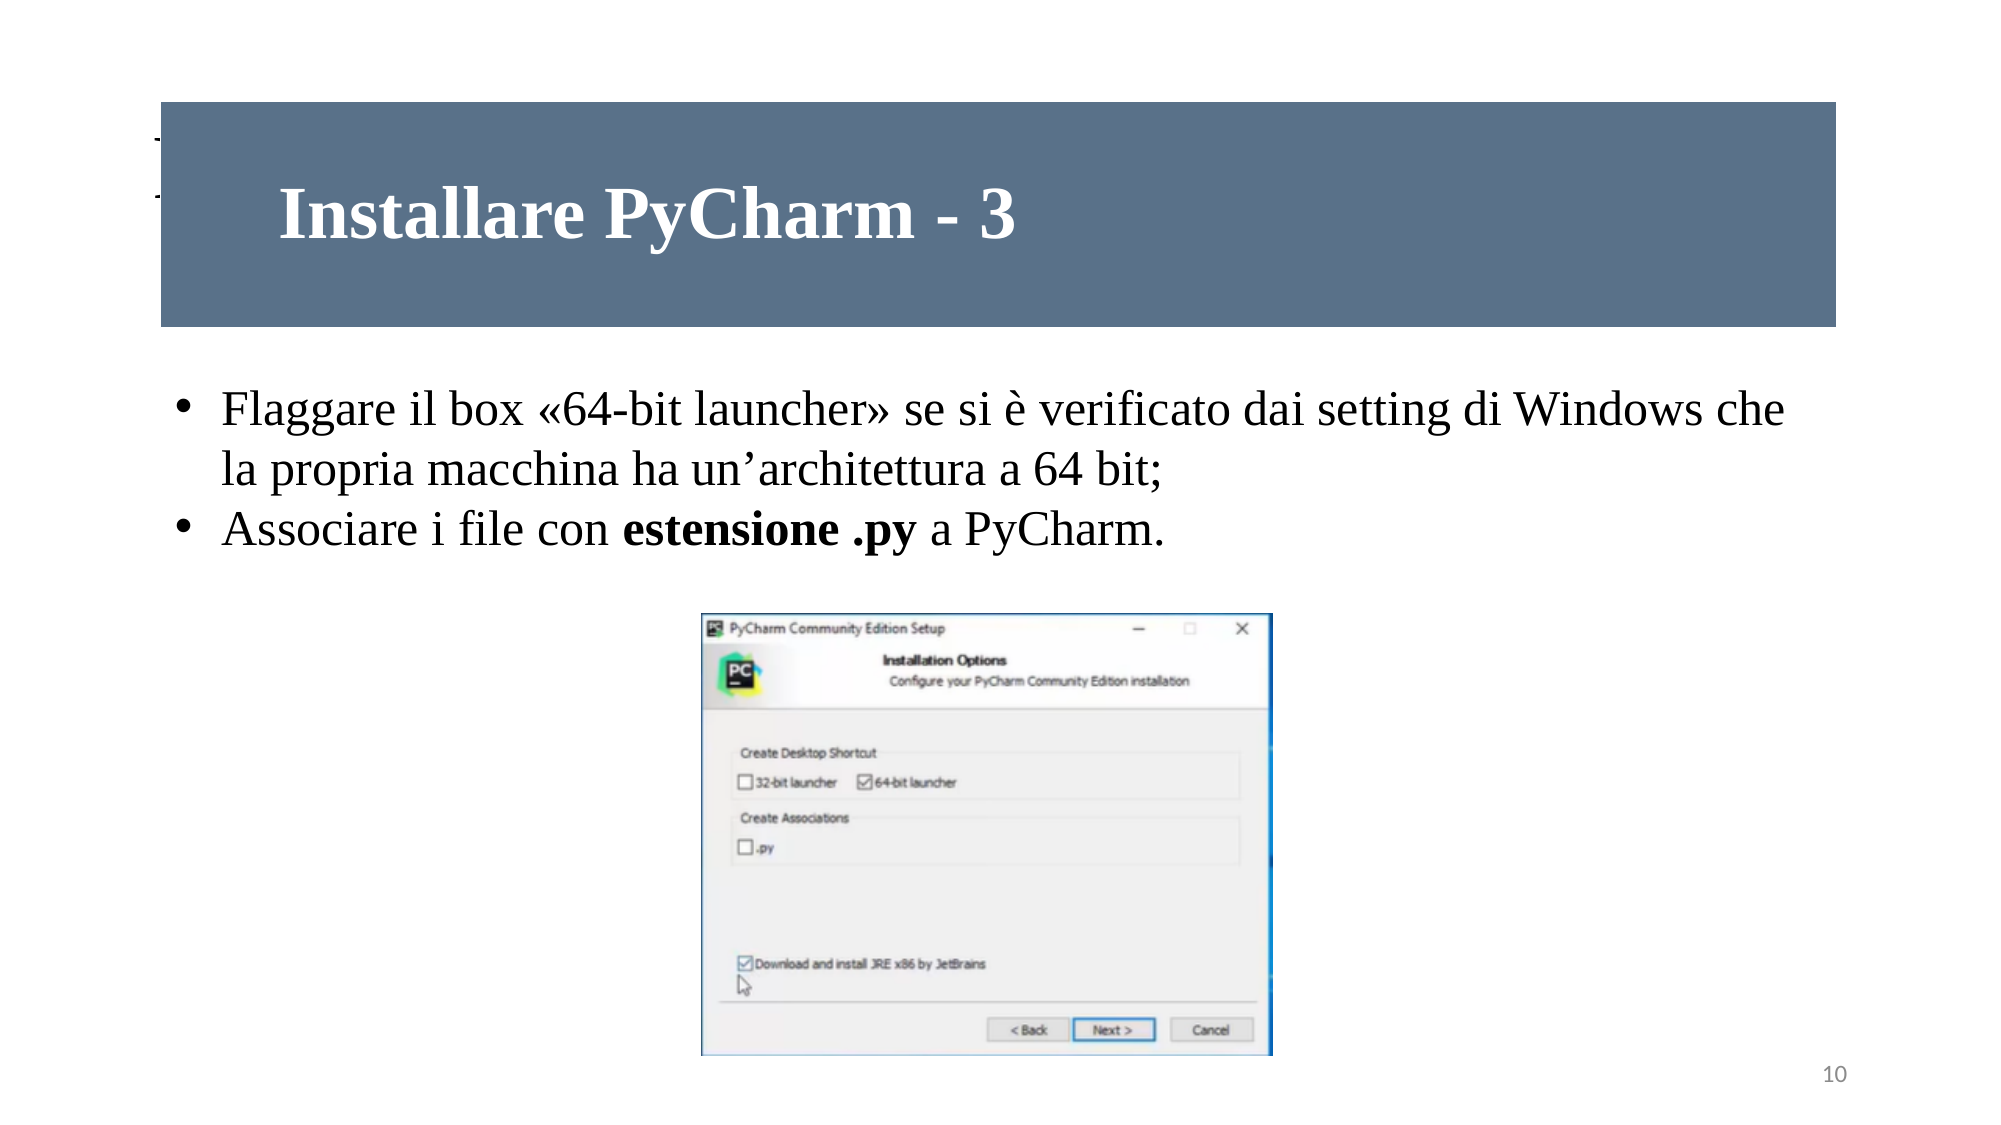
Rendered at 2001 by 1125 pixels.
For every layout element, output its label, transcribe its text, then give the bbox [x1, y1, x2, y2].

text_box Installare PyCharm - 3 [160, 100, 1837, 328]
title Processi Stocastici [137, 59, 1863, 278]
picture [700, 613, 1273, 1056]
text_box Flaggare il box «64-bit launcher» se si è verificato dai setting di Windows che la propria macchina ha un’architettura a 64 bit; Associare i file con estensione .py a PyCharm. [160, 368, 1840, 624]
slide_number 10 [1412, 1042, 1863, 1103]
